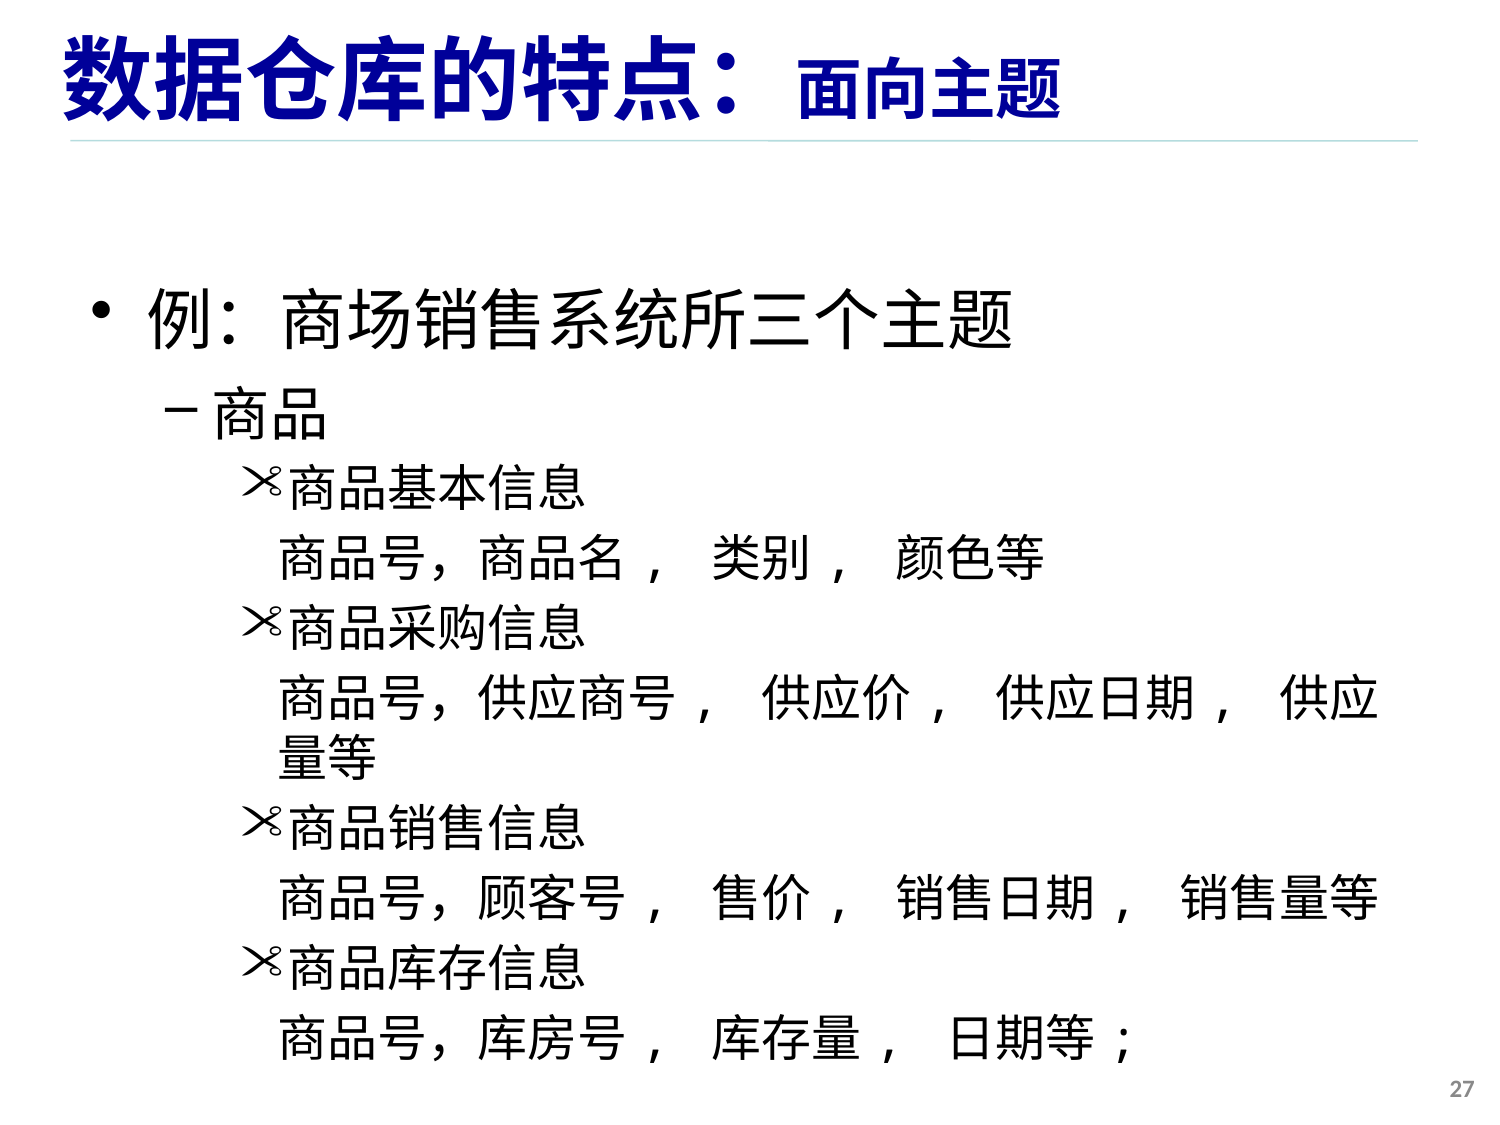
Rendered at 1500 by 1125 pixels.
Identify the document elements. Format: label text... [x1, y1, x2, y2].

list 例：商场销售系统所三个主题 商品 商品基本信息 商品号，商品名, 类别, 颜色等 商品采购信息 商品号，供应商号, 供应价, 供应日期, 供应量等 商品销售信息 商品号，顾客号, 售价, 销售日期, 销售量等 商品库存信息 商品号，库房号, 库存量, 日期等; [74, 262, 1426, 1006]
text_box 27 [1139, 1057, 1490, 1118]
title 数据仓库的特点：面向主题 [46, 11, 1419, 143]
